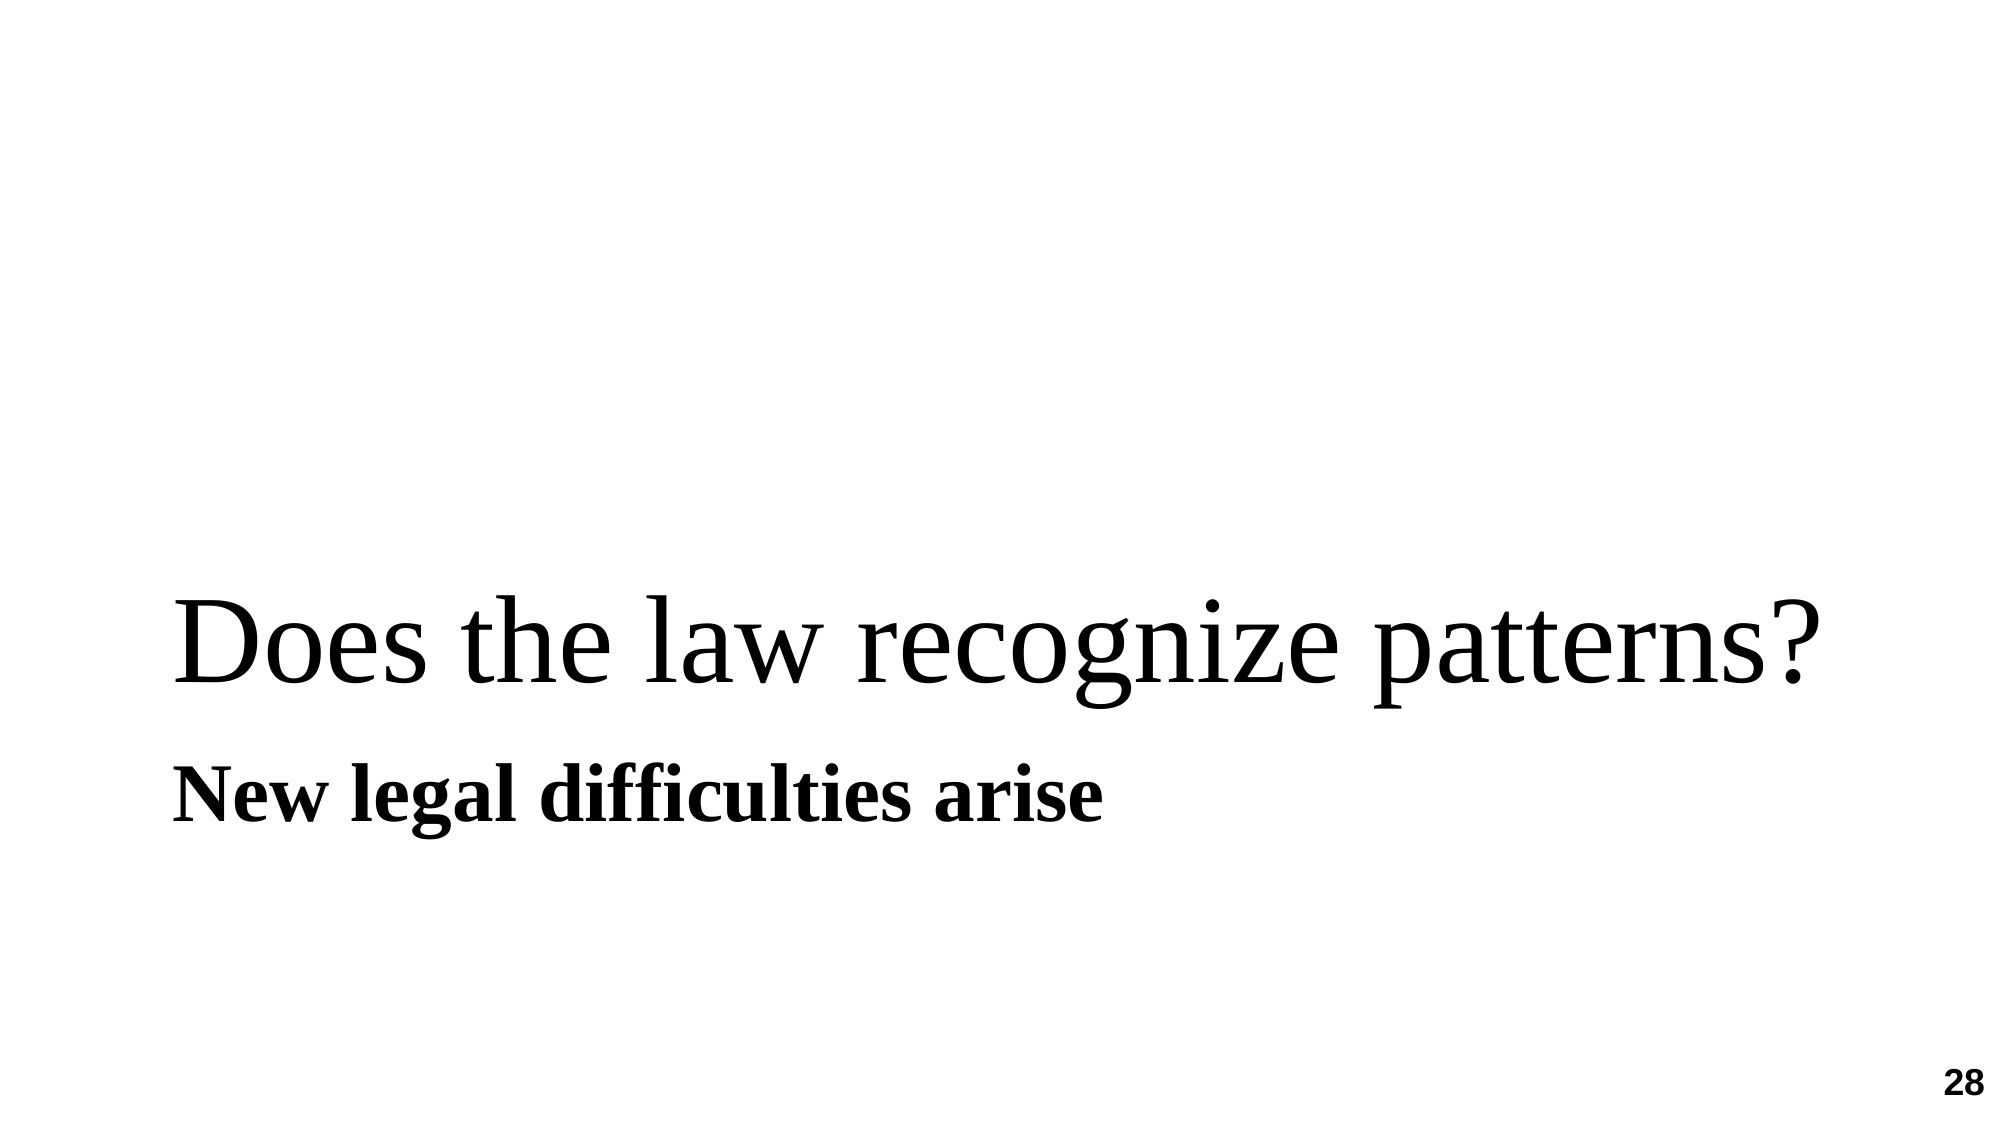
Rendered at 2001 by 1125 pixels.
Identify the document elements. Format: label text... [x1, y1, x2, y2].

list Does the law recognize patterns? [157, 476, 1858, 723]
slide_number 28 [1583, 1050, 2000, 1125]
title New legal difficulties arise [157, 723, 1858, 947]
